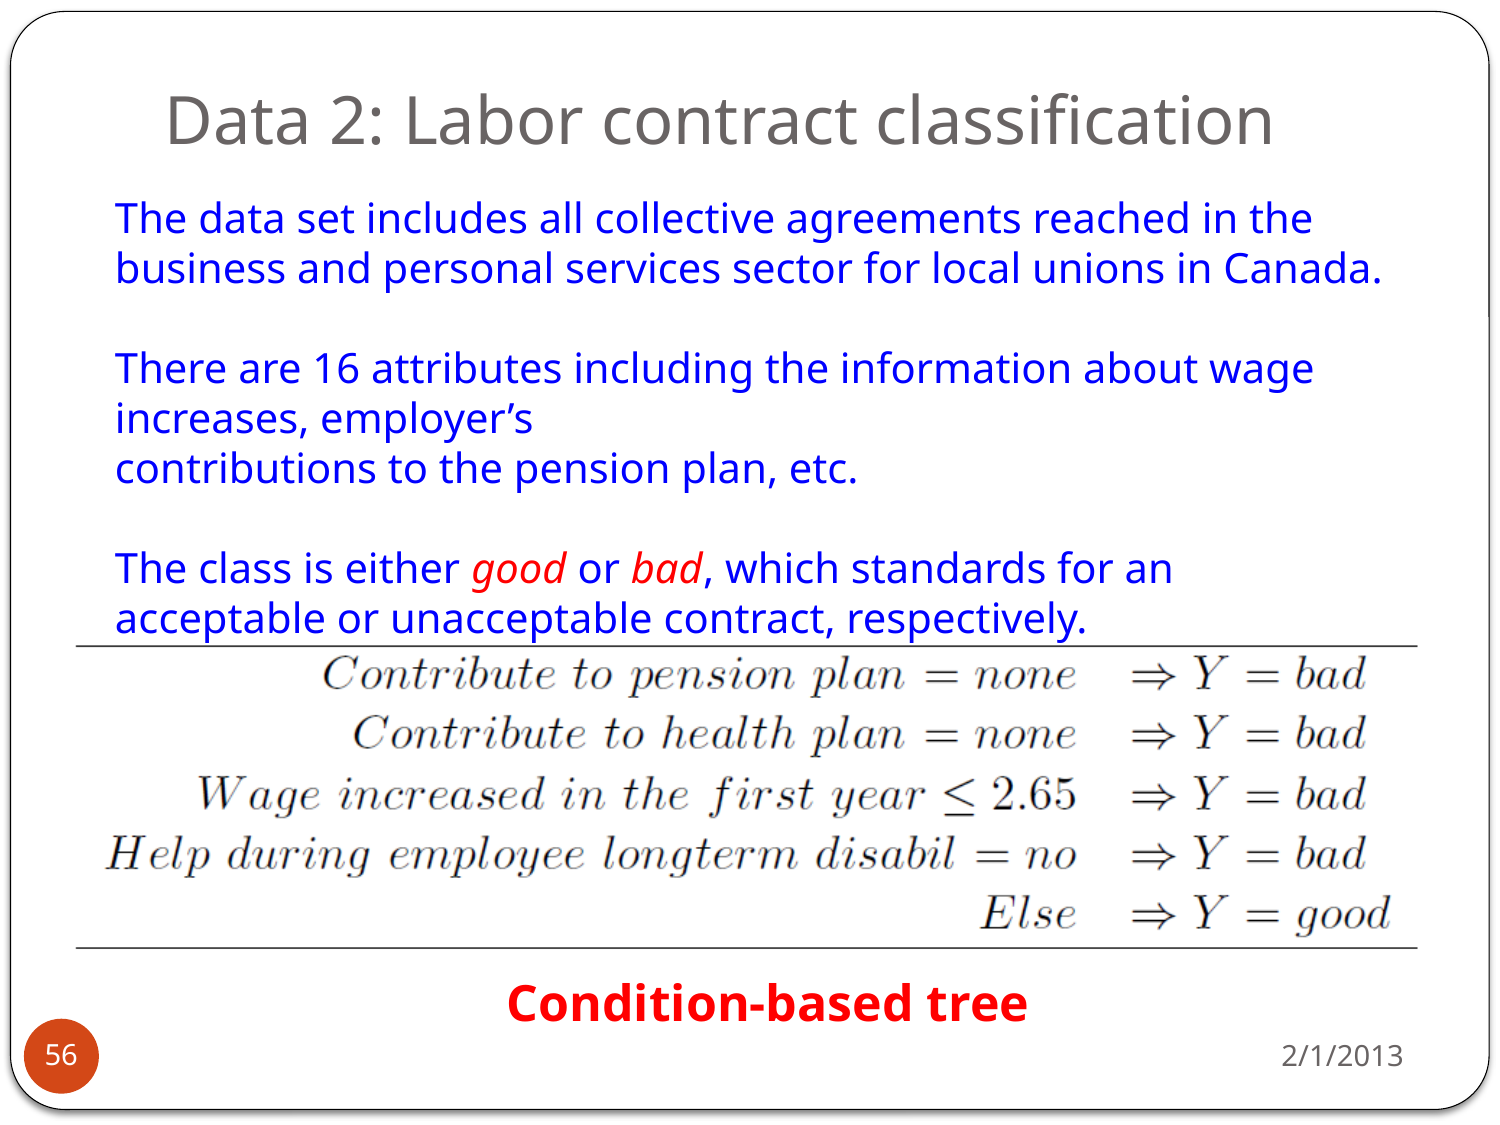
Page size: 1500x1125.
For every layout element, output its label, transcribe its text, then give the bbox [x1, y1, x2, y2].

text_box Condition-based tree [492, 974, 1045, 1039]
title Data 2: Labor contract classification [150, 45, 1425, 173]
slide_number 56 [23, 1018, 99, 1094]
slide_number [1012, 1015, 1419, 1094]
picture [52, 621, 1451, 965]
text_box The data set includes all collective agreements reached in the business and personal services sector for local unions in Canada. There are 16 attributes including the information about wage increases, employer’s contributions to the pension plan, etc. The class is either good or bad, which standards for an acceptable or unacceptable contract, respectively. [100, 184, 1400, 619]
